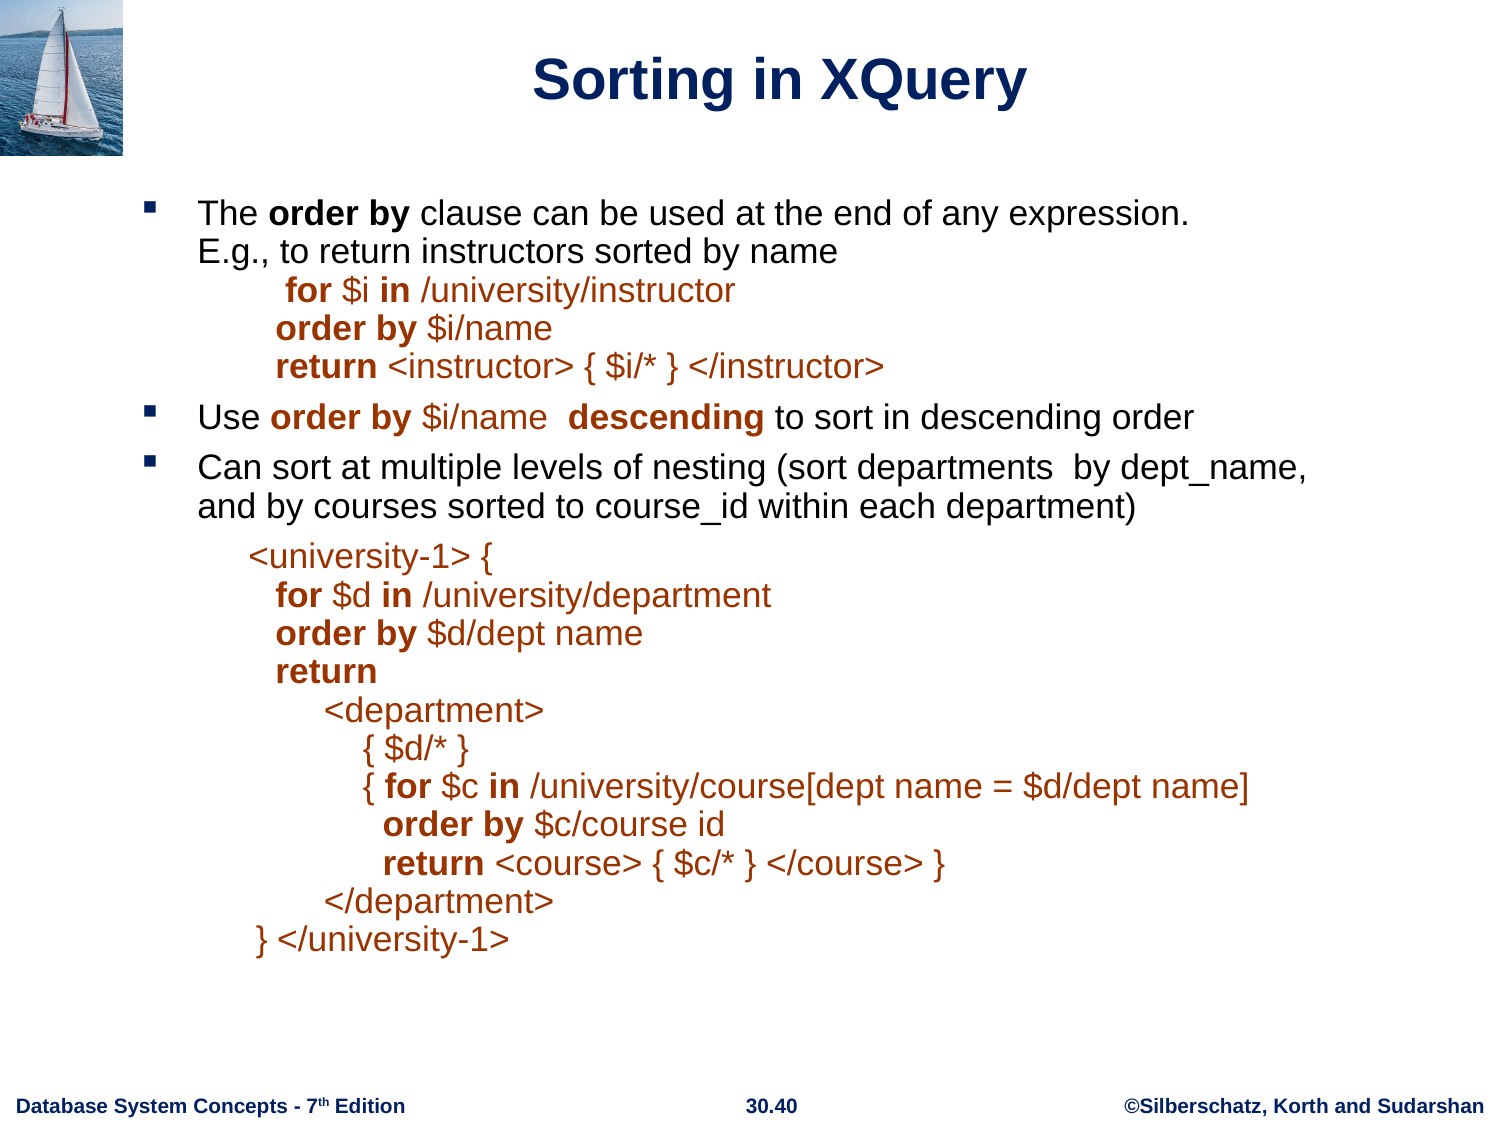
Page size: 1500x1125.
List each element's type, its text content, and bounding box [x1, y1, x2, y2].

picture [0, 0, 123, 156]
title Sorting in XQuery [125, 18, 1452, 120]
list The order by clause can be used at the end of any expression. E.g., to return instructors sorted by name for $i in /university/instructor order by $i/name return <instructor> { $i/* } </instructor> Use order by $i/name descending to sort in descending order Can sort at multiple levels of nesting (sort departments by dept_name, and by courses sorted to course_id within each department) <university-1> { for $d in /university/department order by $d/dept name return <department> { $d/* } { for $c in /university/course[dept name = $d/dept name] order by $c/course id return <course> { $c/* } </course> } </department> } </university-1> [126, 187, 1356, 1075]
